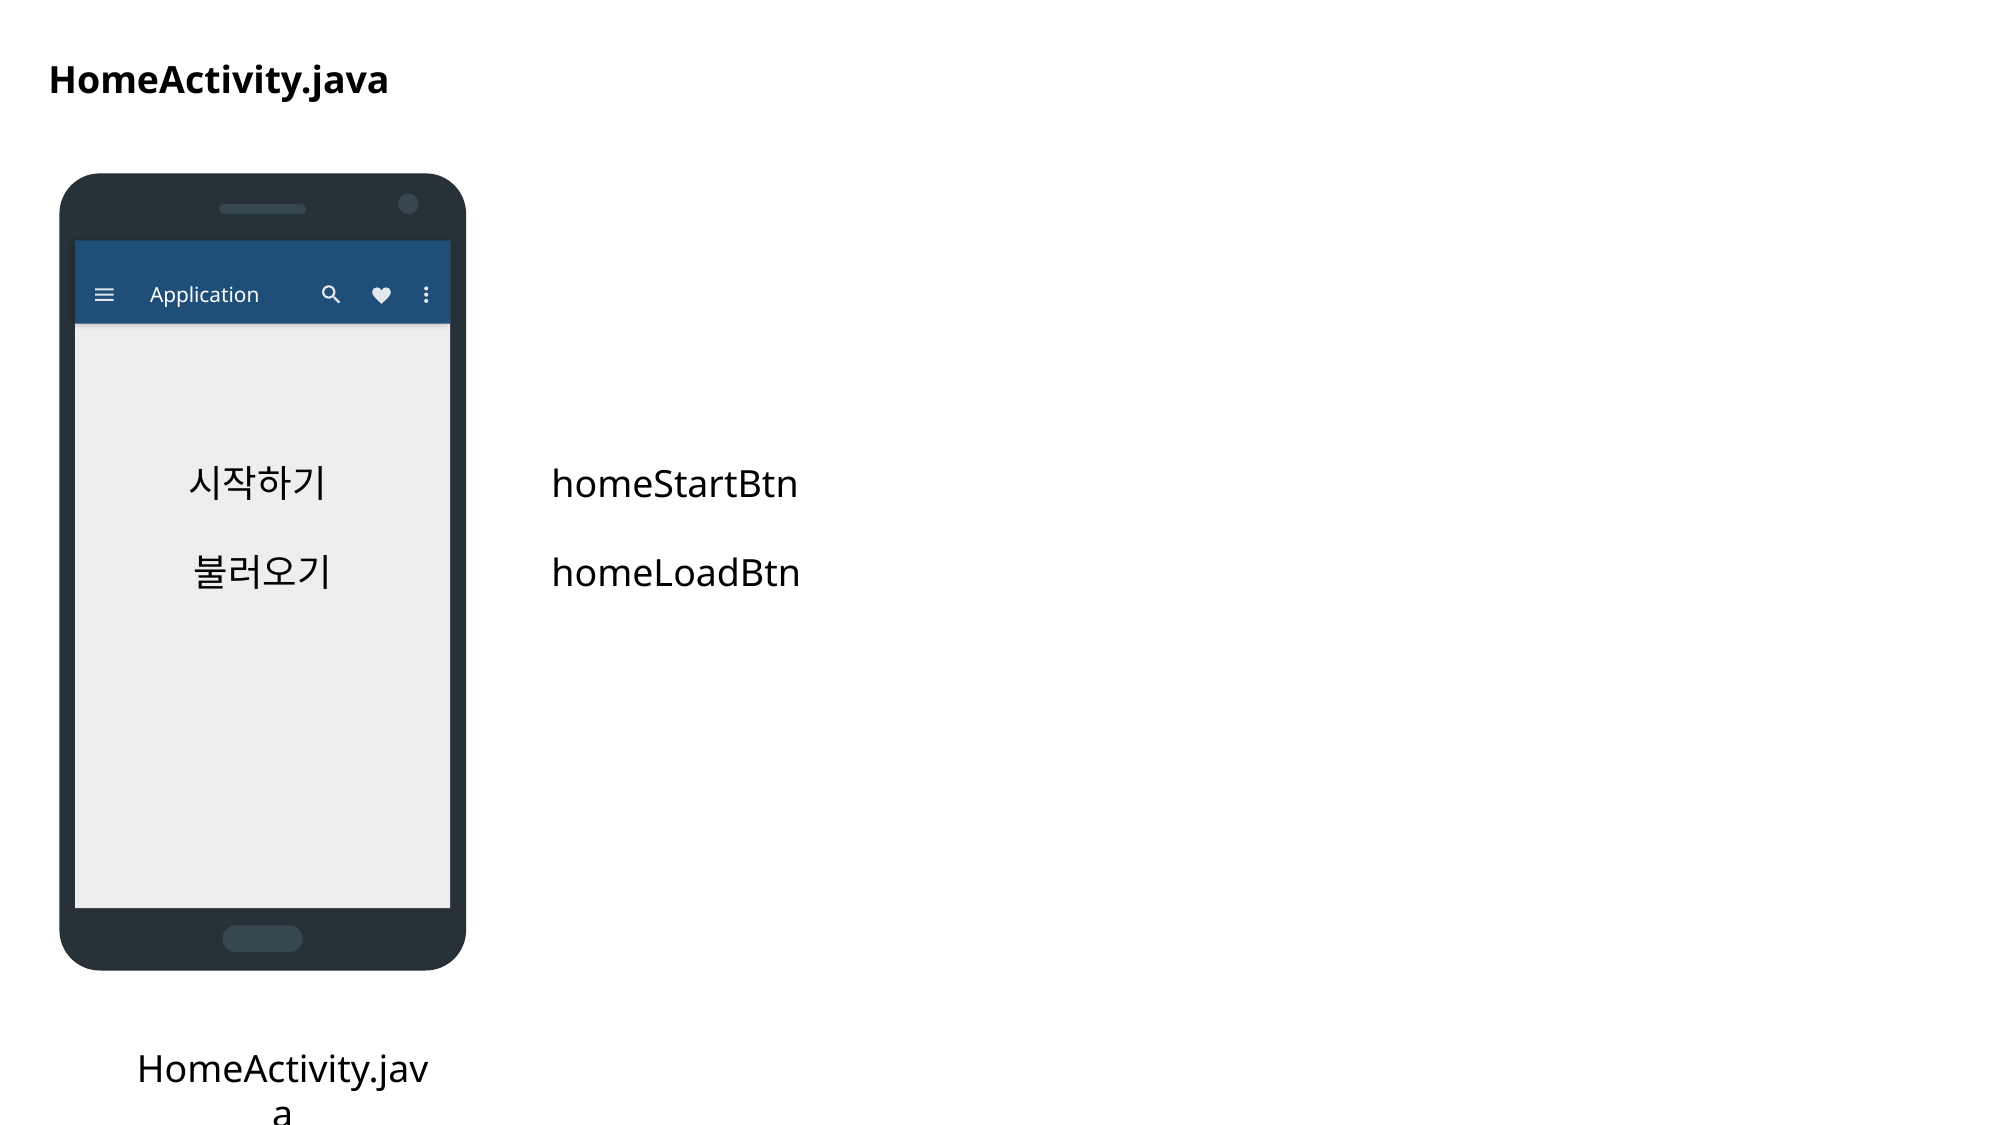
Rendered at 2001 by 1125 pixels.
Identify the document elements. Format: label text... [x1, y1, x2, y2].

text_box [59, 173, 467, 1099]
text_box homeStartBtn [536, 453, 869, 513]
text_box homeLoadBtn [536, 541, 869, 601]
text_box HomeActivity.java [8, 48, 430, 109]
